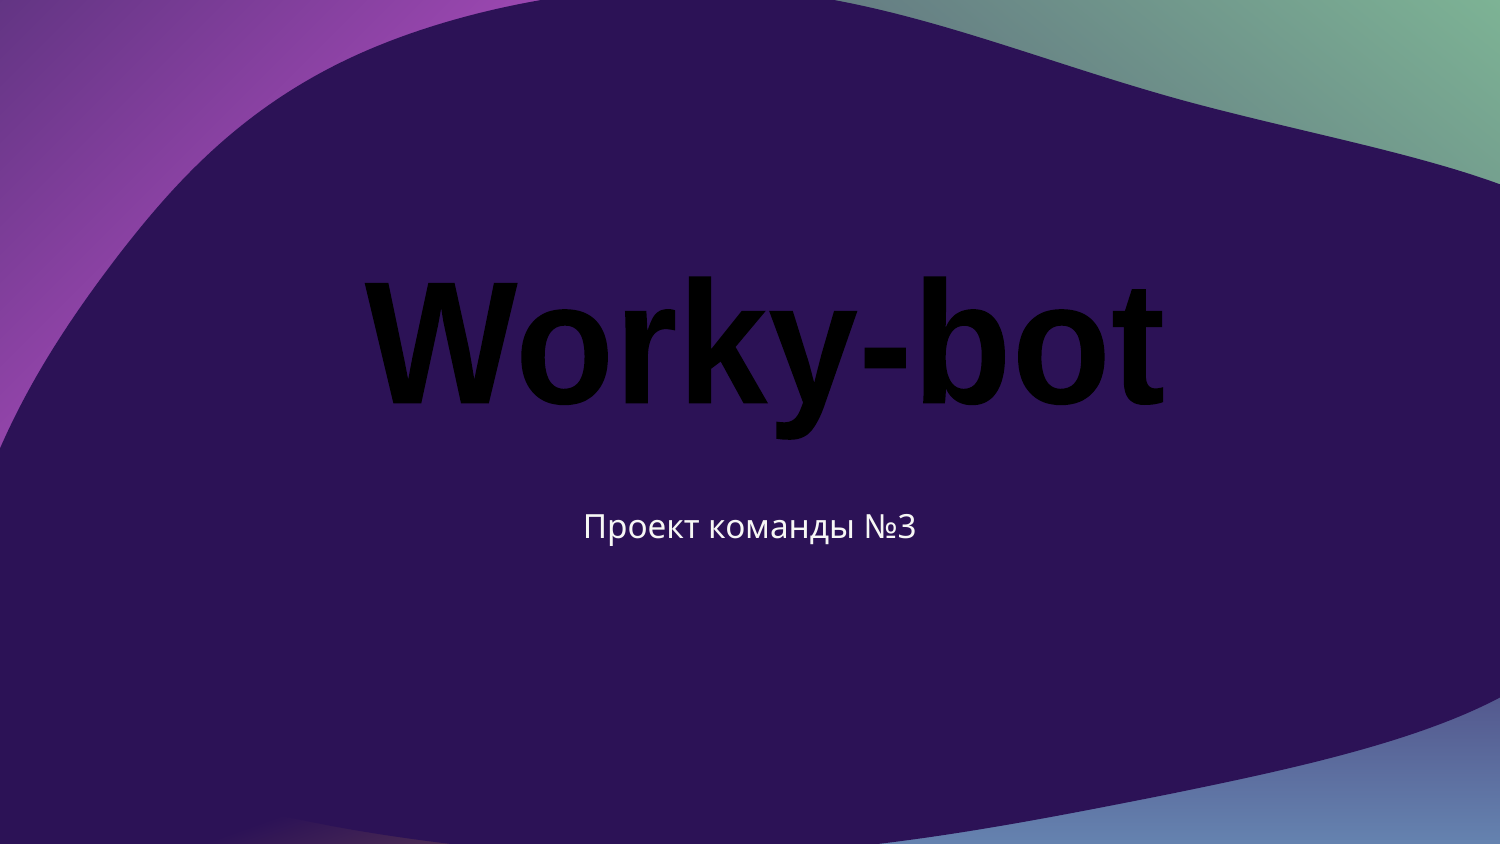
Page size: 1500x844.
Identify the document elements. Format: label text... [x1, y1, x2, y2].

subtitle Проект команды №3 [265, 489, 1235, 613]
